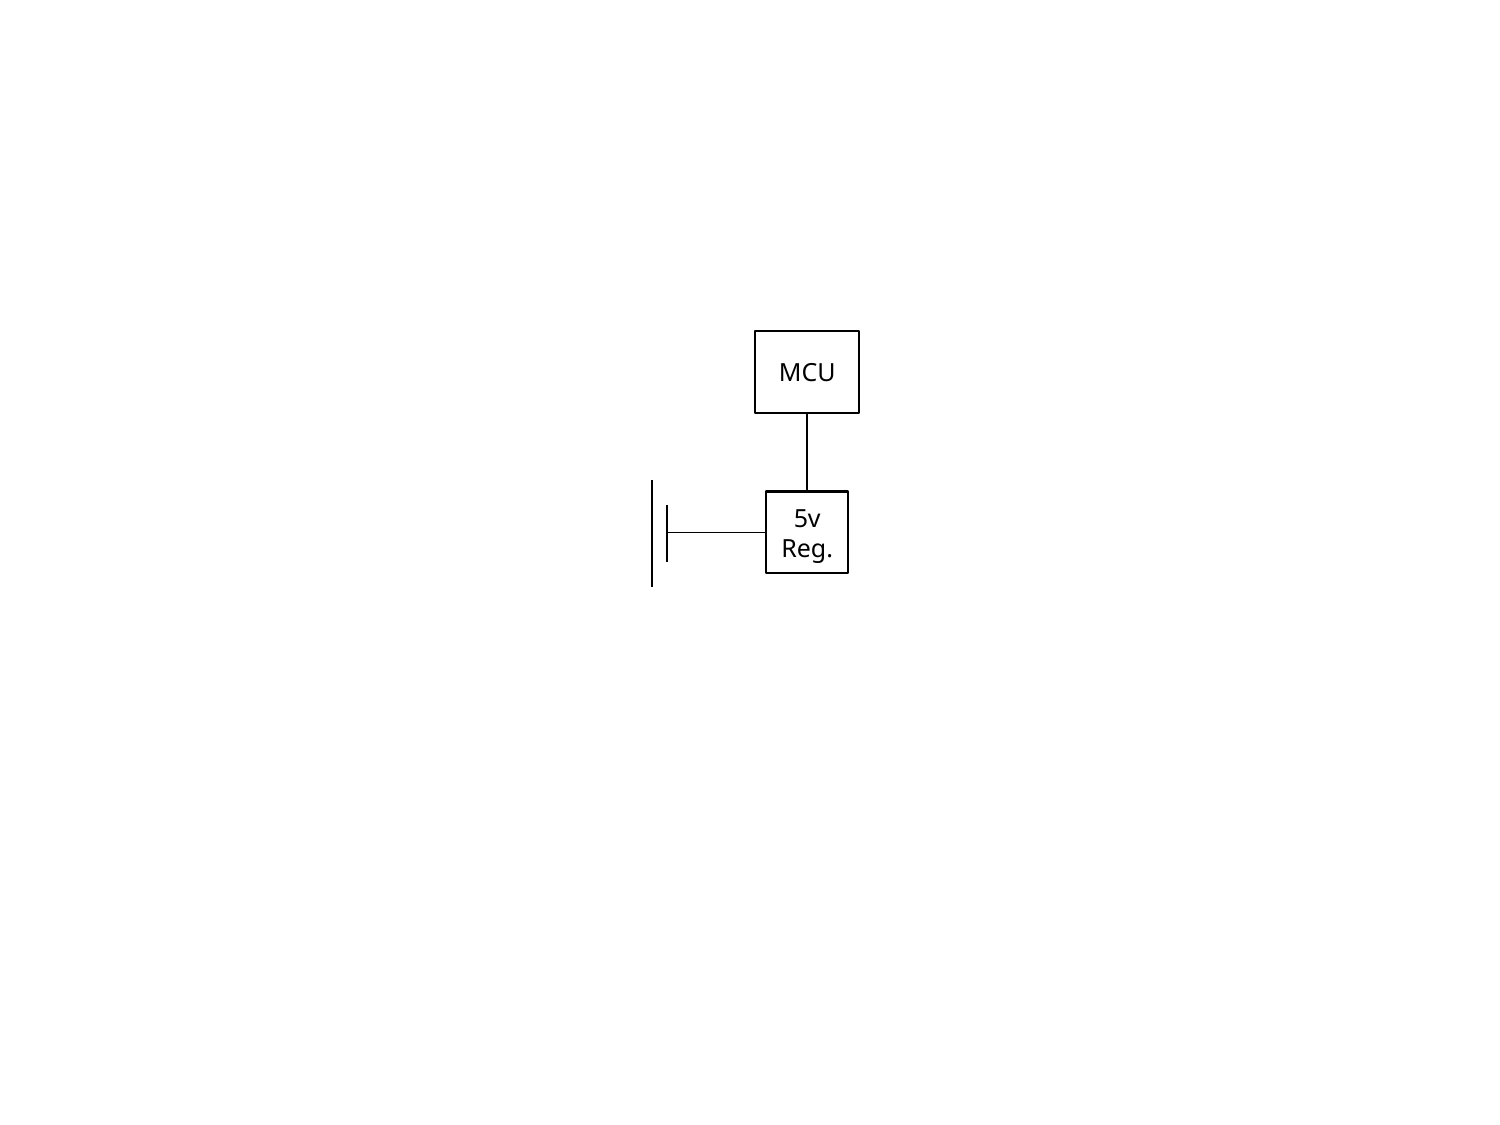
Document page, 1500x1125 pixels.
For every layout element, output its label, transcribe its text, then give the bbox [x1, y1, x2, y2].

text_box 5v Reg. [764, 489, 850, 575]
text_box MCU [753, 329, 861, 415]
